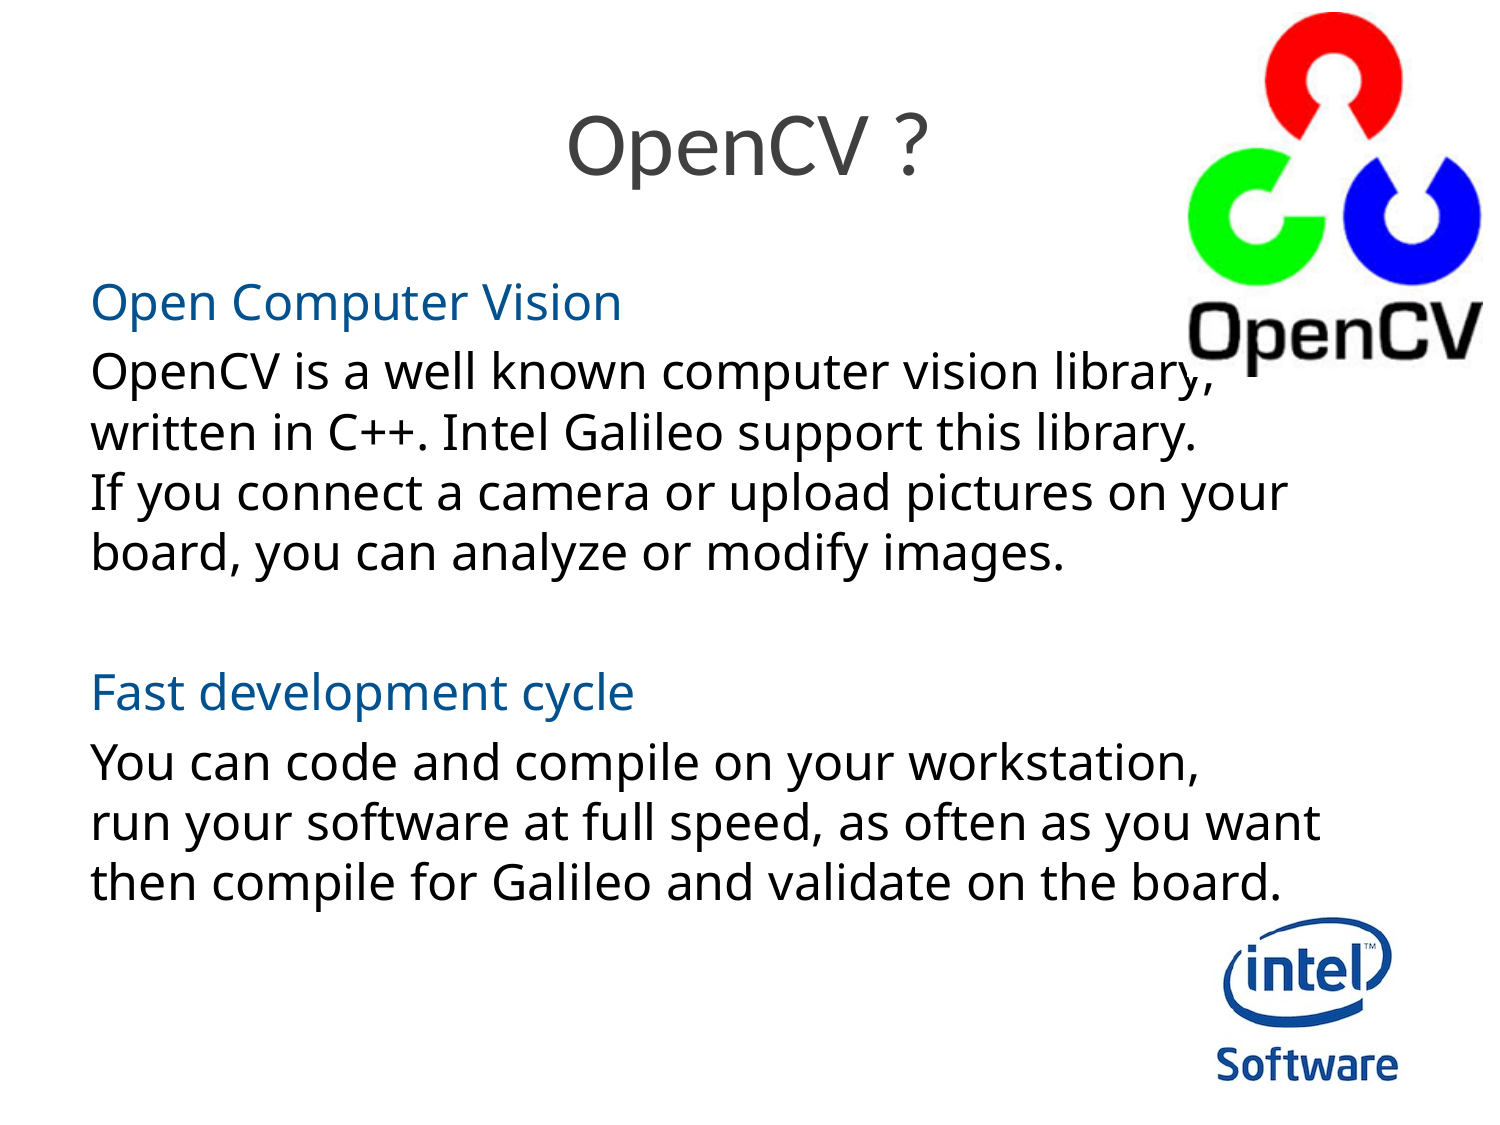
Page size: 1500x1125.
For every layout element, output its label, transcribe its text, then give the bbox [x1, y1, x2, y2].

picture [1187, 12, 1484, 377]
title OpenCV ? [75, 45, 1182, 233]
picture [1212, 912, 1403, 1087]
list Open Computer Vision OpenCV is a well known computer vision library, written in C++. Intel Galileo support this library. If you connect a camera or upload pictures on your board, you can analyze or modify images. Fast development cycle You can code and compile on your workstation, run your software at full speed, as often as you want then compile for Galileo and validate on the board. [75, 262, 1425, 1050]
